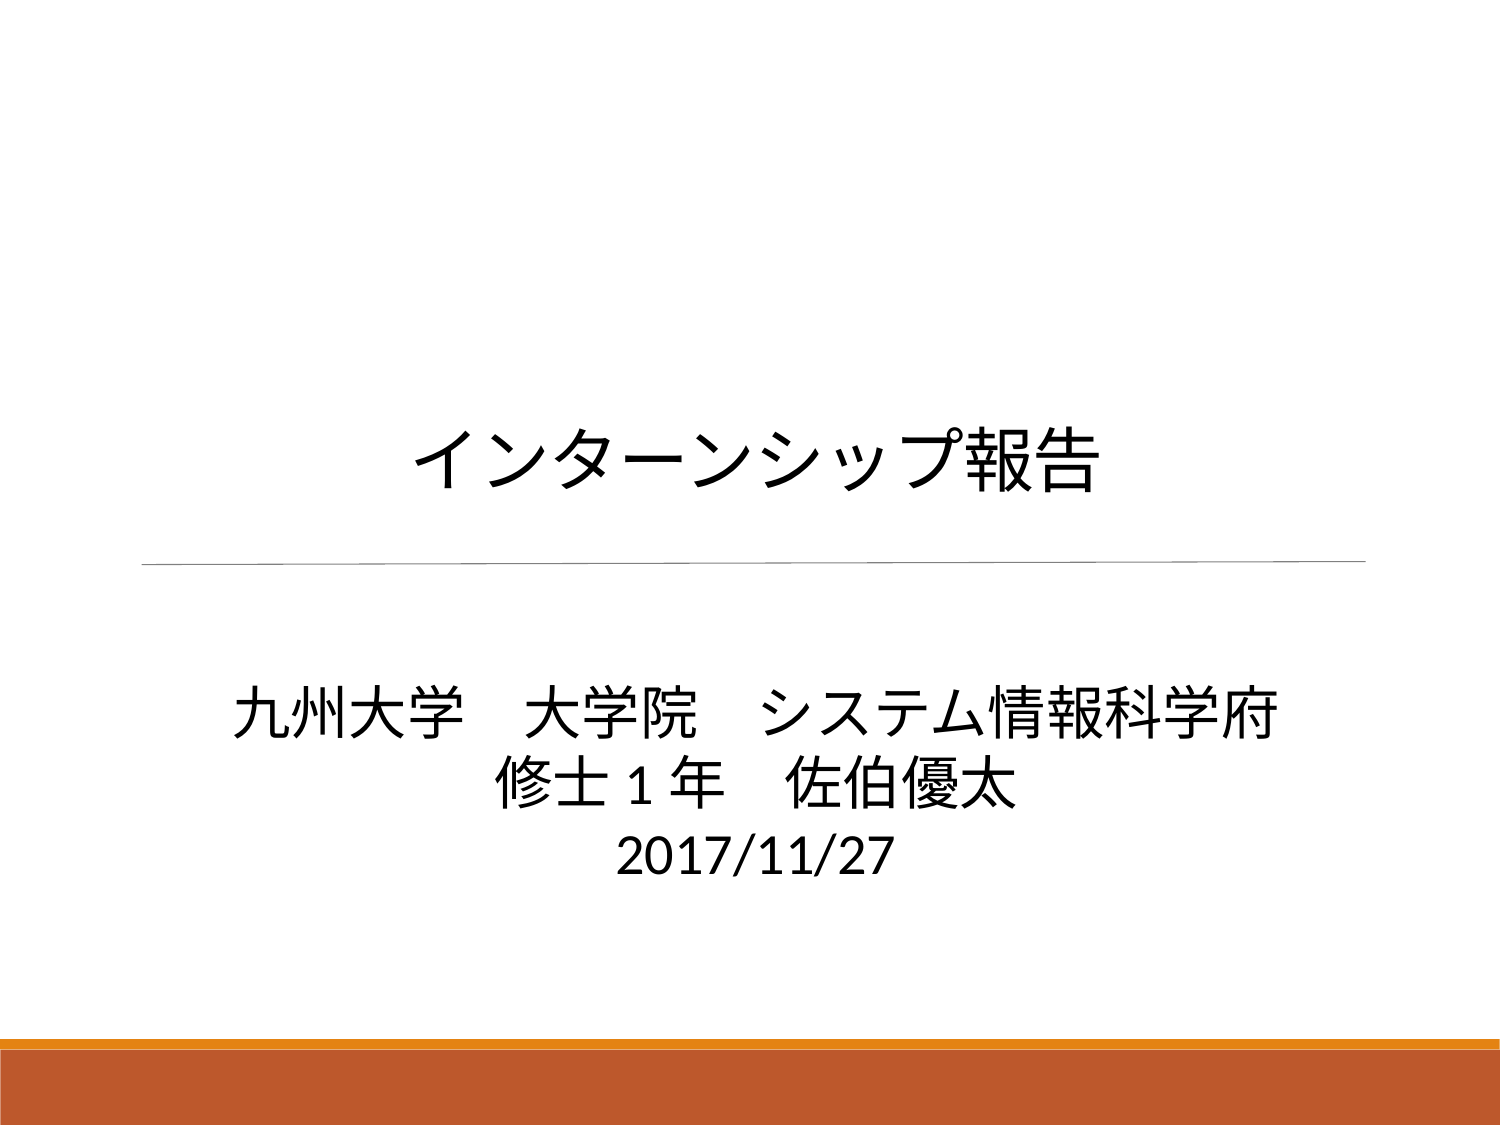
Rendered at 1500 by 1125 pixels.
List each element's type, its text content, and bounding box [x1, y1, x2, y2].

title インターンシップ報告 [53, 137, 1461, 509]
text_box 九州大学 大学院 システム情報科学府 修士1年 佐伯優太 2017/11/27 [135, 668, 1376, 894]
